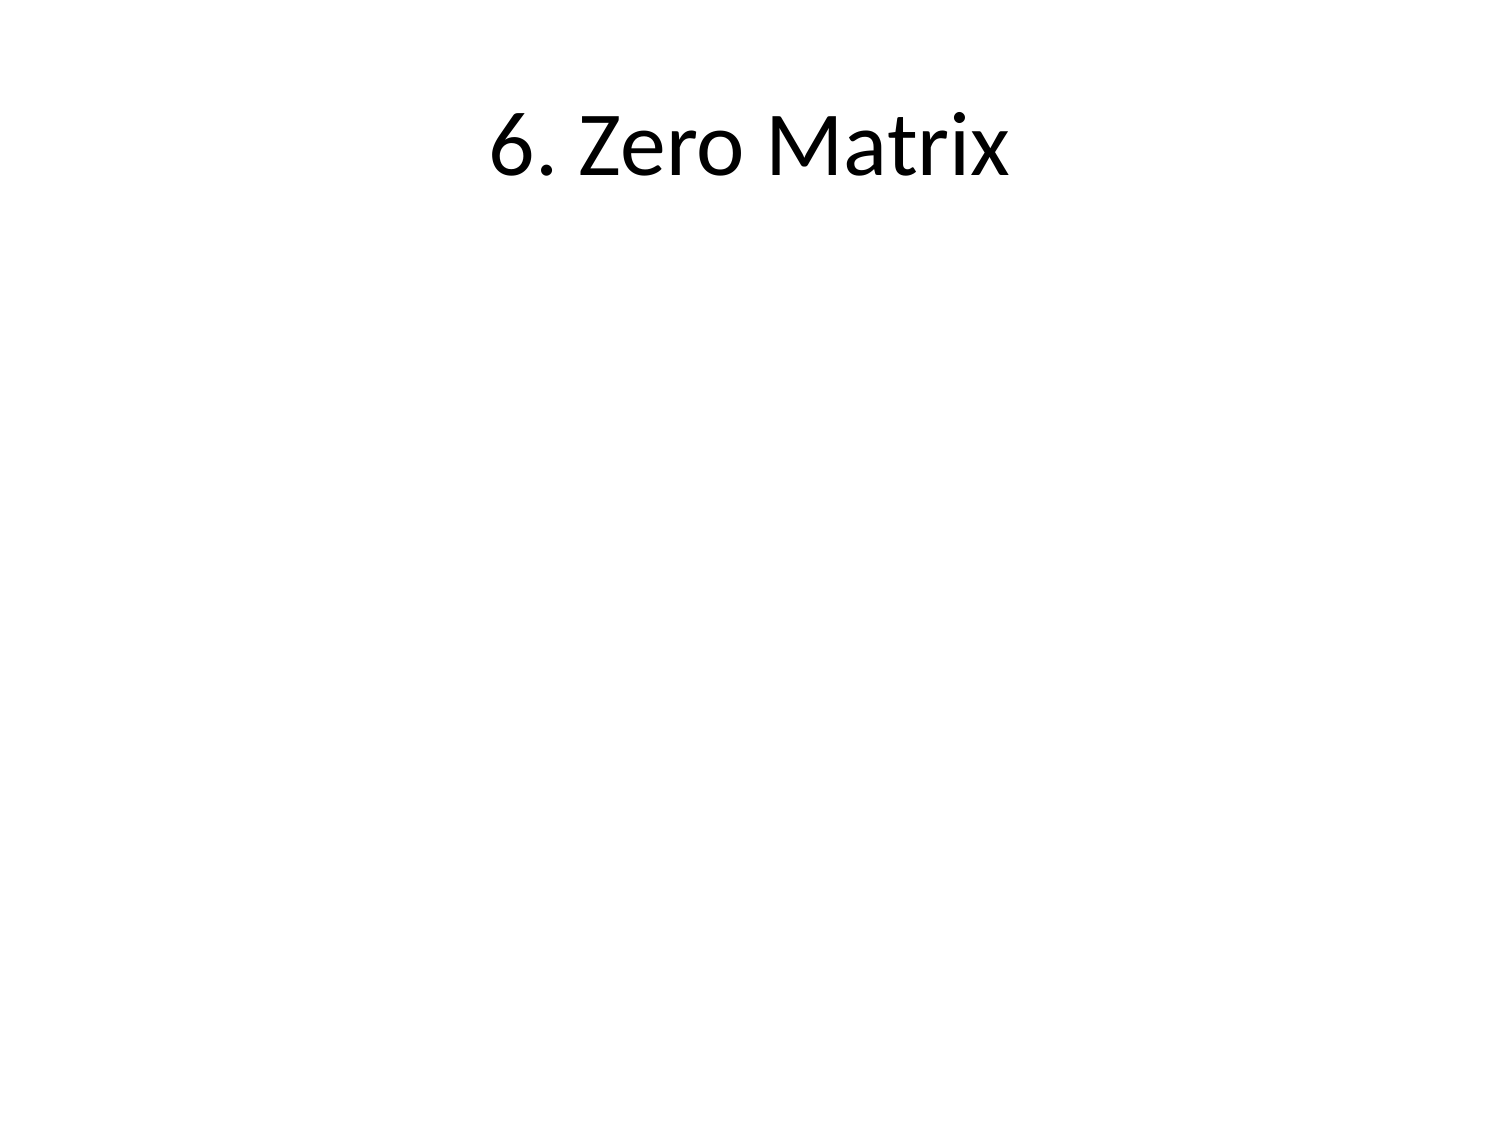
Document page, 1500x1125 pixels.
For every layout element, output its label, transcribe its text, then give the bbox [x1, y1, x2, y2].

title 6. Zero Matrix [75, 45, 1425, 233]
